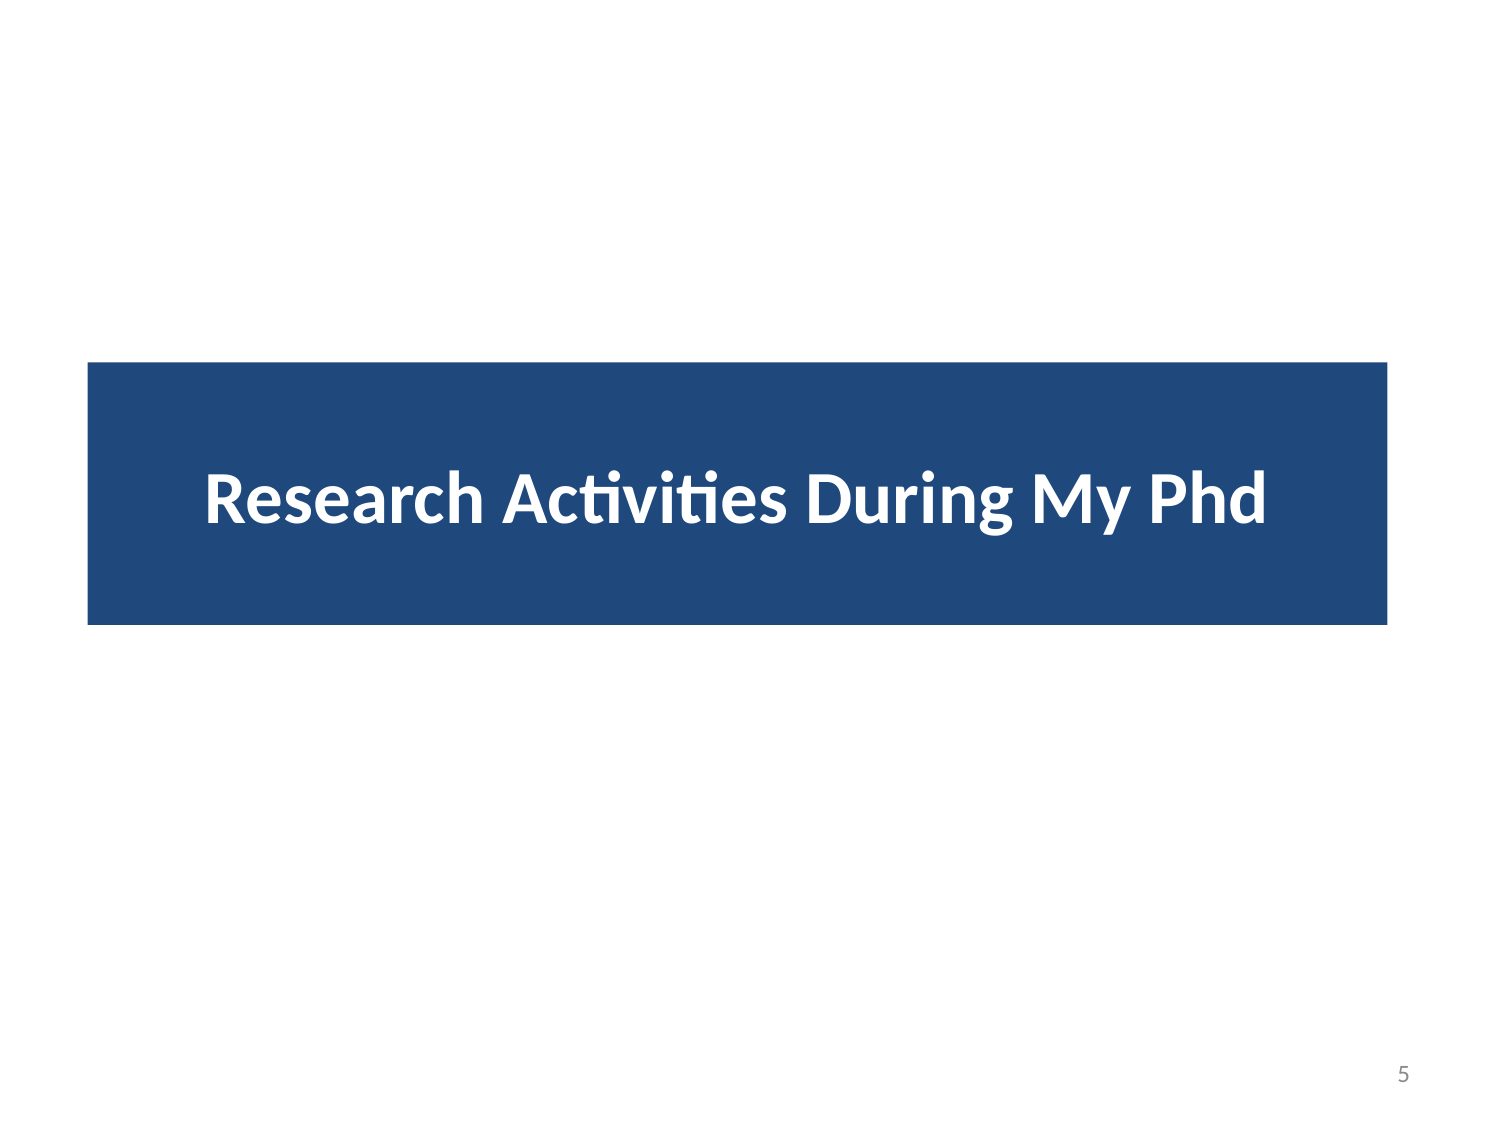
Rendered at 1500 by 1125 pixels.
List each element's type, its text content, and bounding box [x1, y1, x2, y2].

title Research Activities During My Phd [87, 362, 1388, 625]
slide_number 5 [1074, 1042, 1425, 1103]
